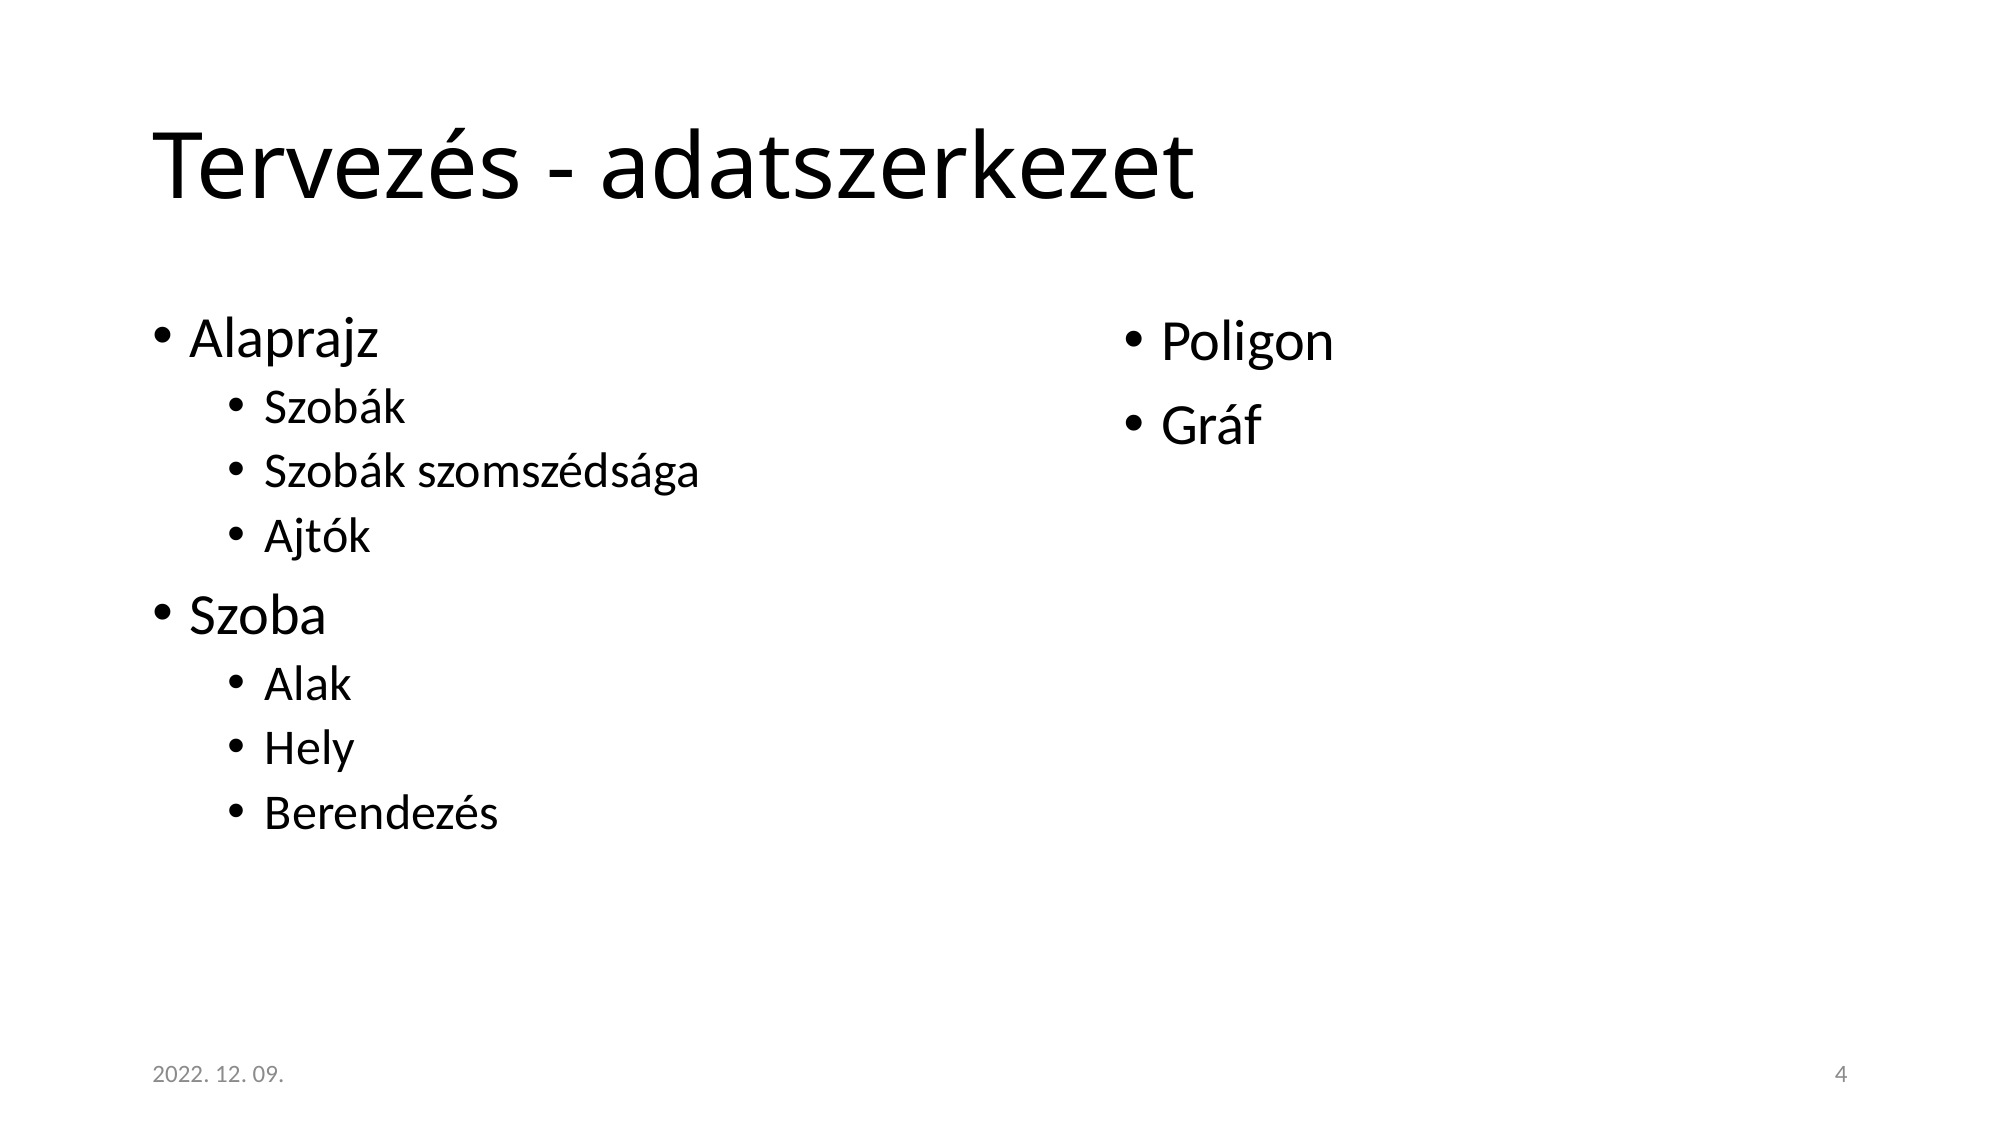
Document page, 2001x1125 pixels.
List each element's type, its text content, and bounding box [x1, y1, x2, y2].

list Alaprajz Szobák Szobák szomszédsága Ajtók Szoba Alak Hely Berendezés [137, 299, 746, 1014]
slide_number 2022. 12. 09. [137, 1042, 588, 1103]
slide_number 4 [1412, 1042, 1863, 1103]
title Tervezés - adatszerkezet [137, 59, 1863, 278]
text_box Poligon Gráf [1108, 303, 1717, 1017]
